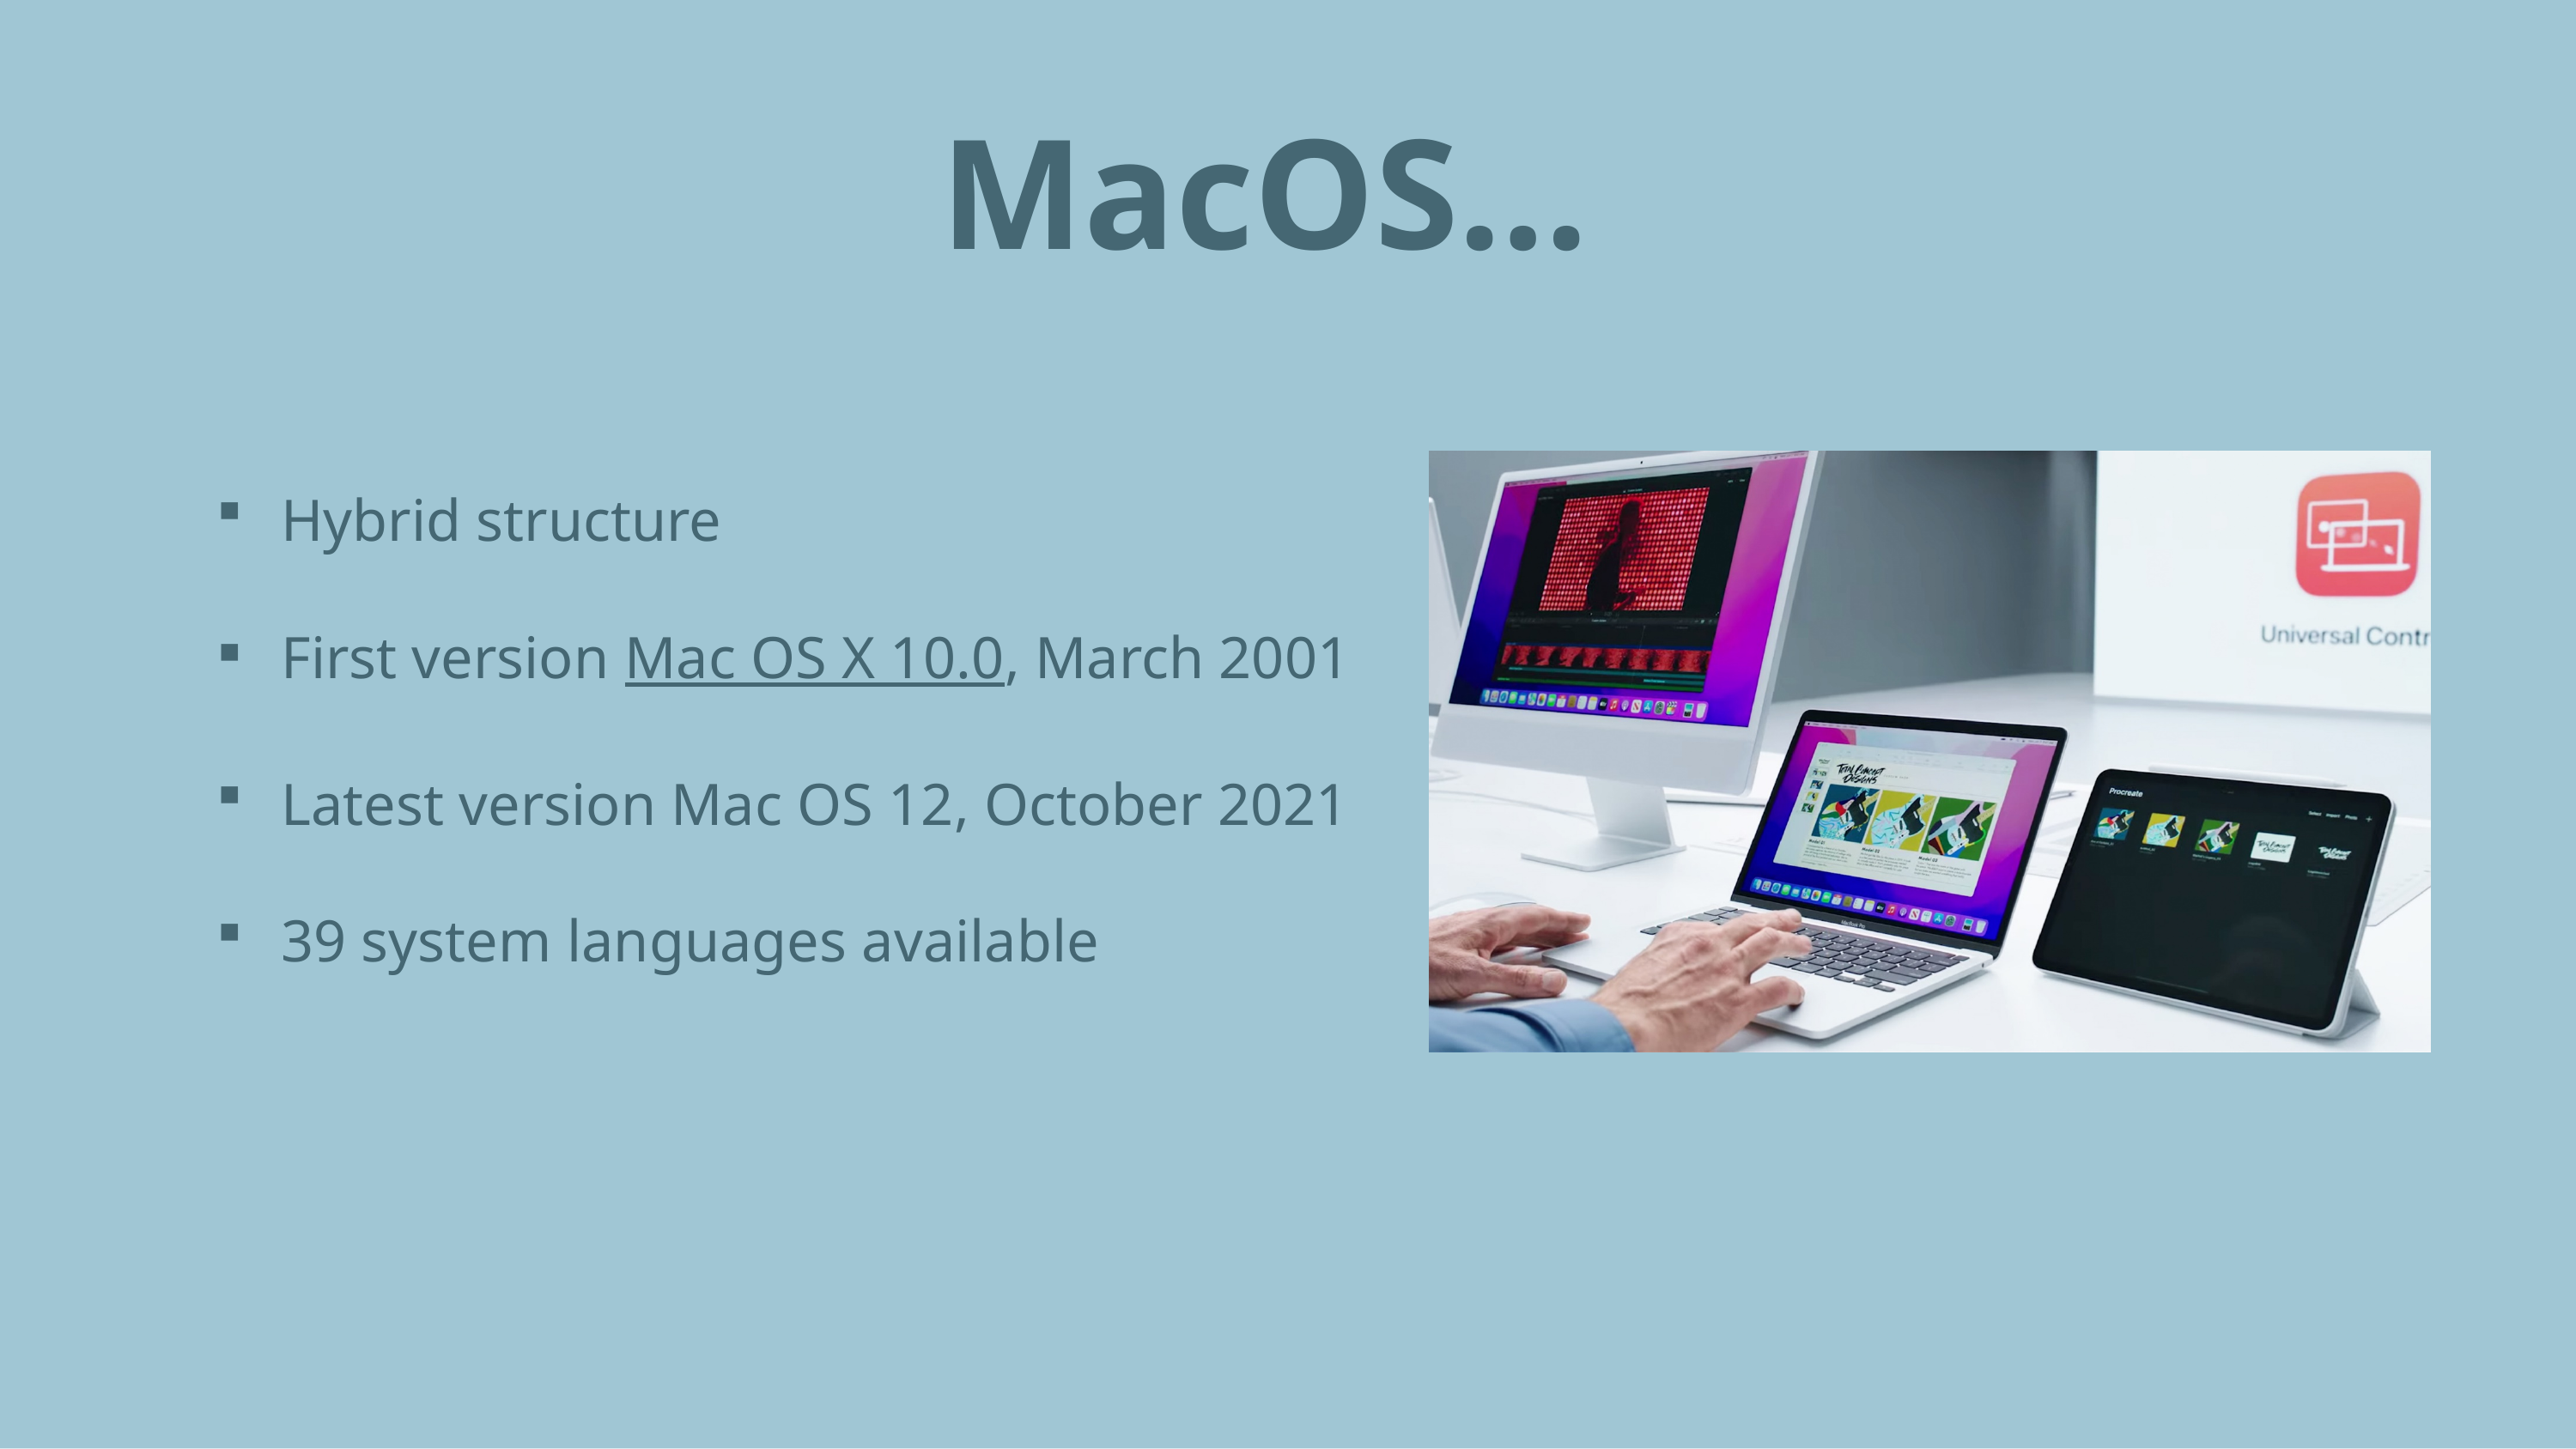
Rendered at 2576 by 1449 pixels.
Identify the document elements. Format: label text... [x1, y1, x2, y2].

picture [1429, 451, 2432, 1052]
text_box MacOS… [471, 91, 2097, 276]
text_box Hybrid structure First version Mac OS X 10.0, March 2001 Latest version Mac OS 12, October 2021 39 system languages available [204, 477, 1425, 963]
